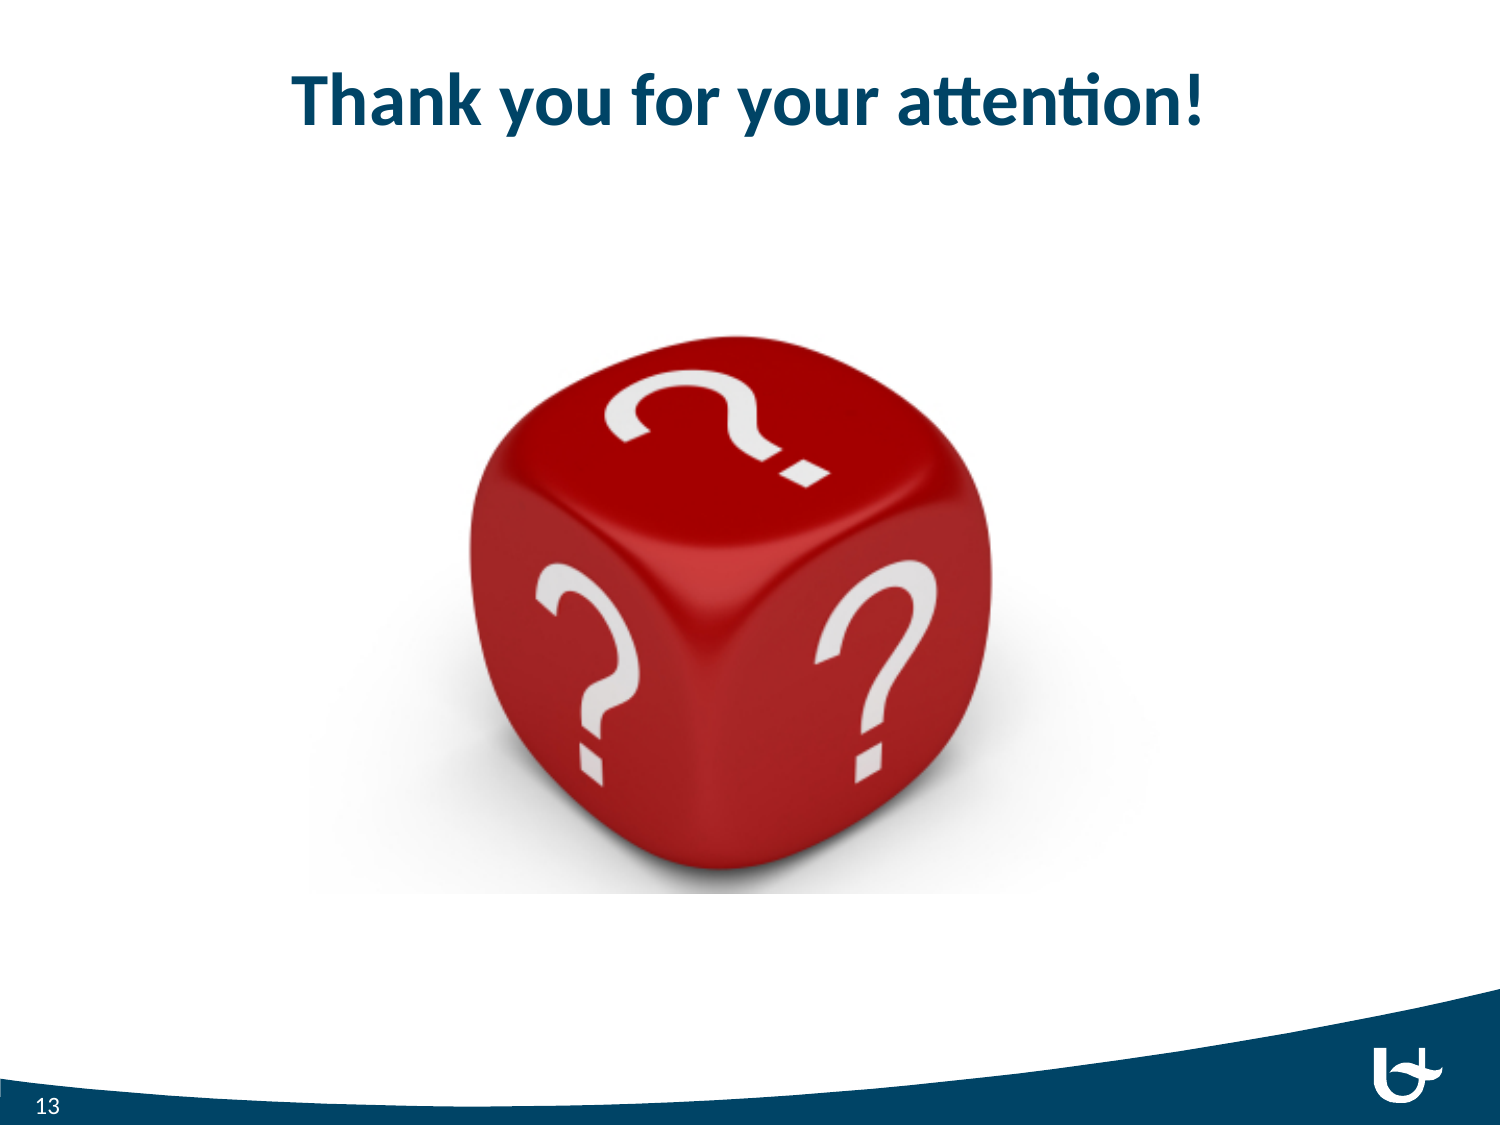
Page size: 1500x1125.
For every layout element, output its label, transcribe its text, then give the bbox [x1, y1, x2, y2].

slide_number 13 [0, 1083, 75, 1125]
title Thank you for your attention! [88, 19, 1412, 173]
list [309, 301, 1191, 894]
